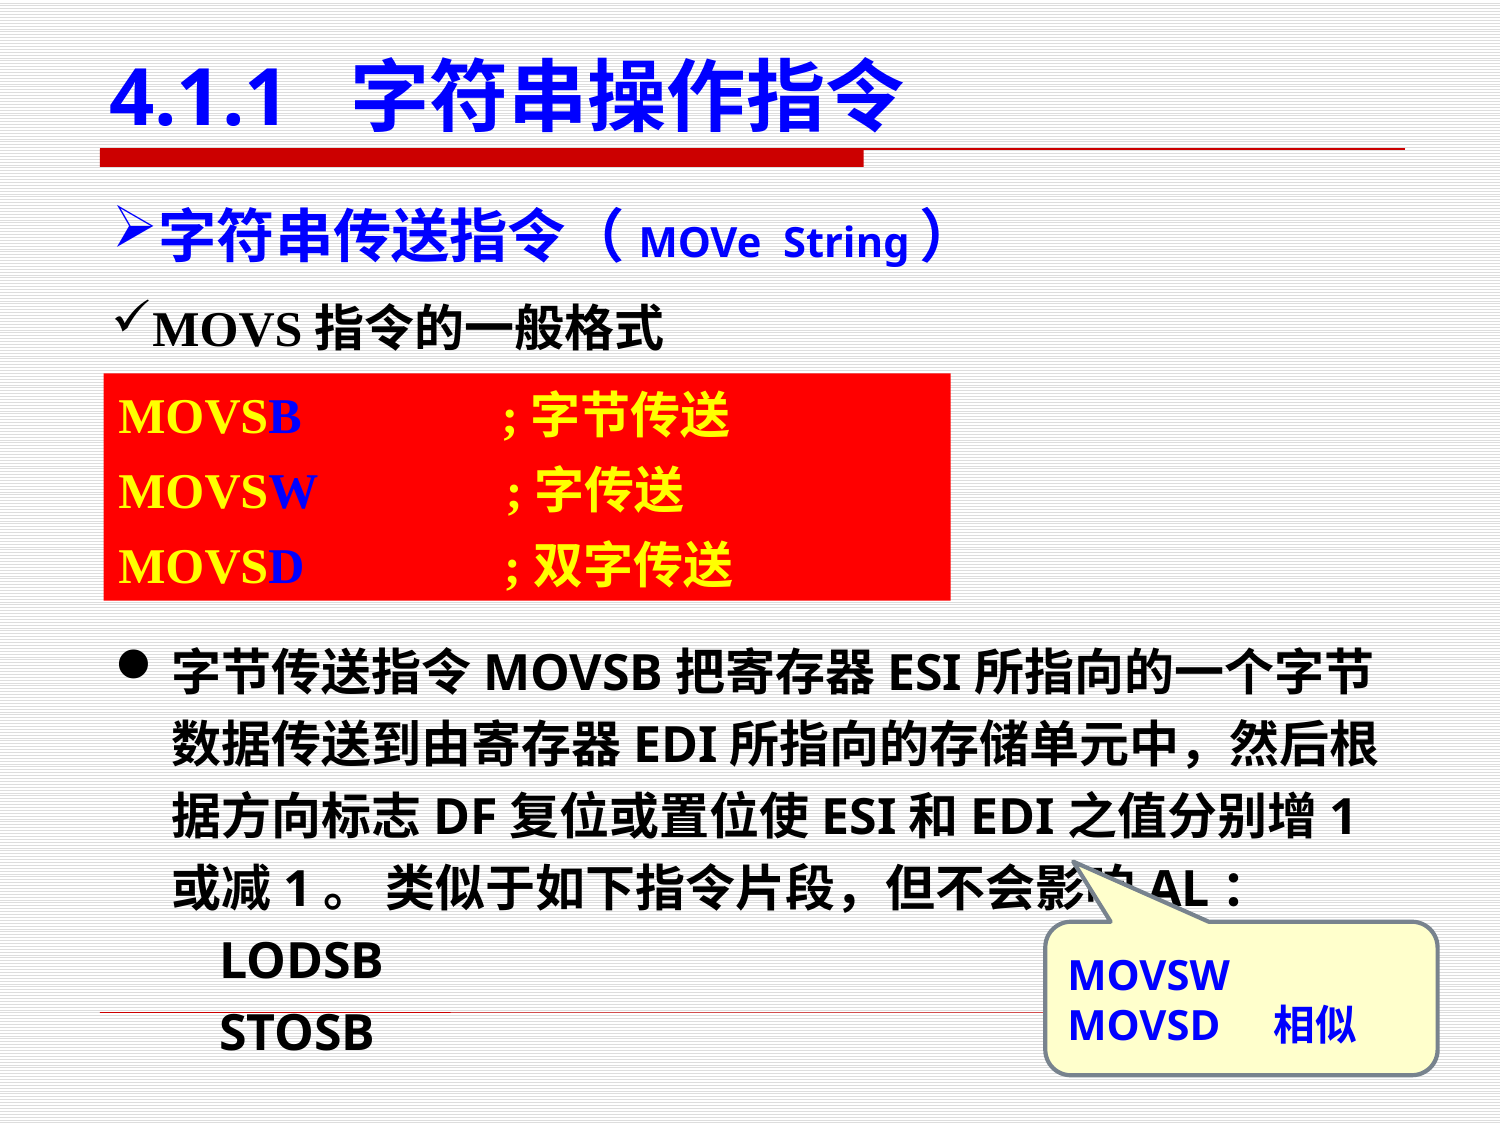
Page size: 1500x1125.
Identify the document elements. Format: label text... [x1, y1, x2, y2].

text_box 字节传送指令MOVSB把寄存器ESI所指向的一个字节数据传送到由寄存器EDI所指向的存储单元中，然后根据方向标志DF复位或置位使ESI和EDI之值分别增1或减1。 类似于如下指令片段，但不会影响AL： LODSB STOSB [100, 621, 1401, 1069]
text_box 字符串传送指令（MOVe String） [97, 191, 1397, 277]
text_box MOVSB ;字节传送 MOVSW ;字传送 MOVSD ;双字传送 [103, 373, 951, 601]
title 4.1.1 字符串操作指令 [94, 50, 1407, 149]
text_box MOVS指令的一般格式 [96, 289, 1197, 364]
text_box MOVSW MOVSD 相似 [1043, 859, 1440, 1078]
